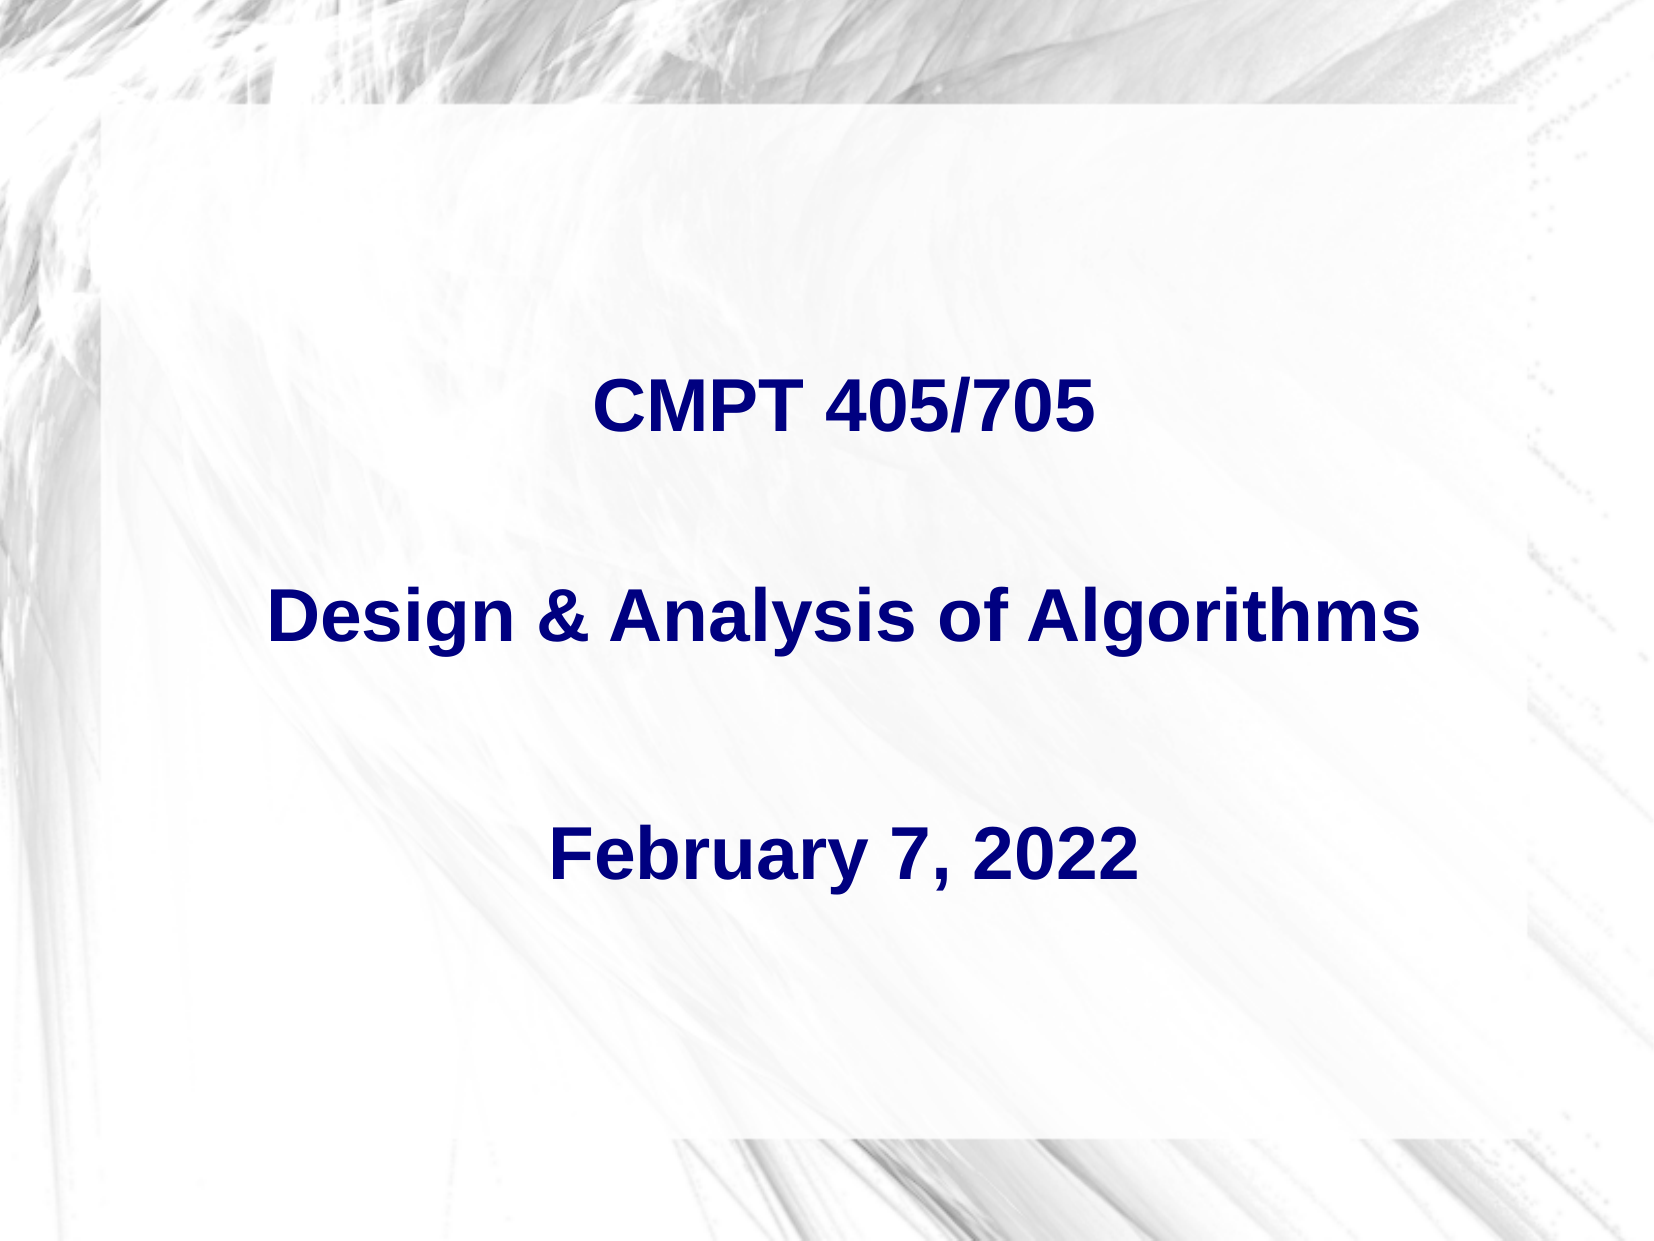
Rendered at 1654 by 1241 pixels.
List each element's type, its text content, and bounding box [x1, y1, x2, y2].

list CMPT 405/705 Design & Analysis of Algorithms February 7, 2022 [118, 237, 1571, 1134]
picture [0, 0, 1654, 1241]
